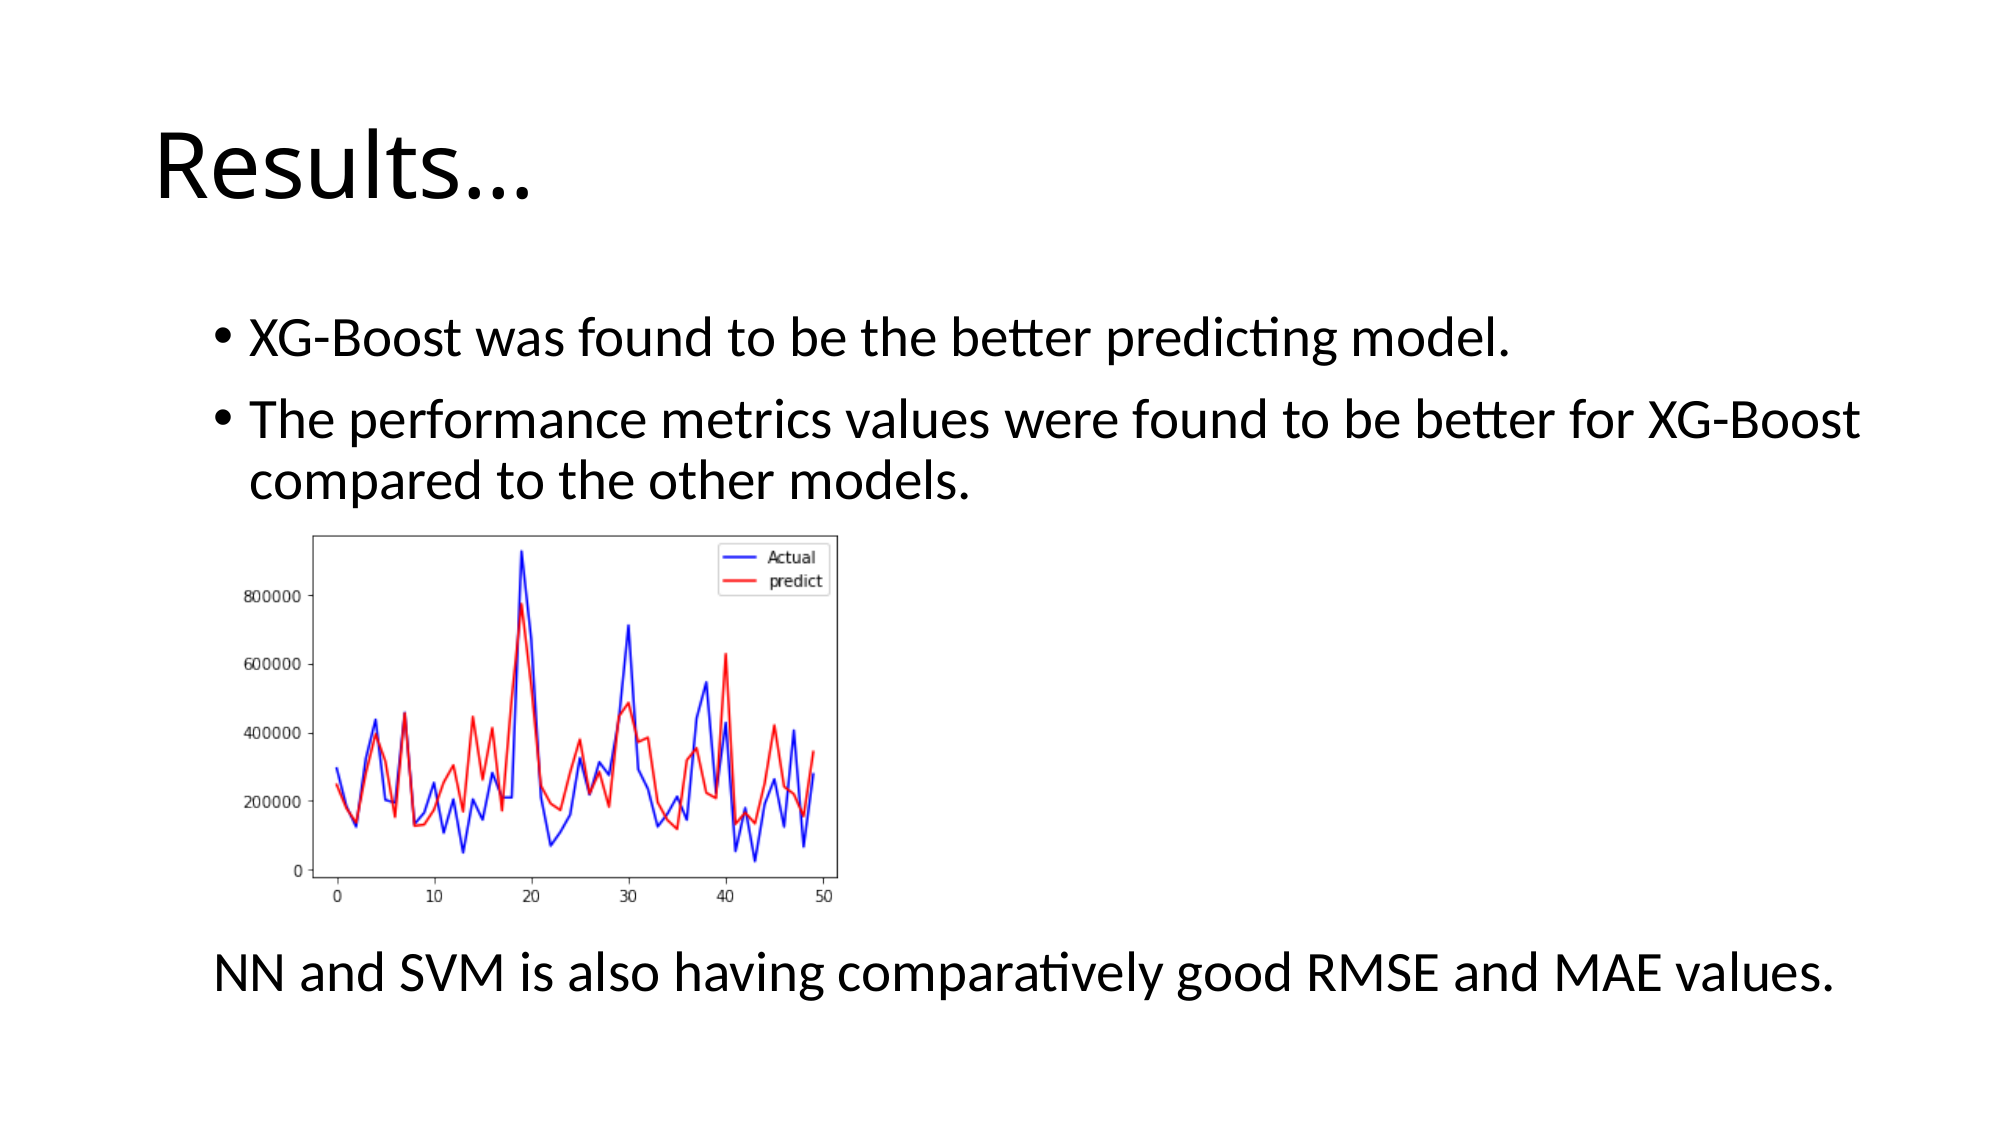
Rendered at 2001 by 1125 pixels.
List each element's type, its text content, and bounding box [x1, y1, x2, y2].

list XG-Boost was found to be the better predicting model. The performance metrics values were found to be better for XG-Boost compared to the other models. NN and SVM is also having comparatively good RMSE and MAE values. [198, 299, 1924, 1014]
picture [231, 526, 848, 915]
title Results… [137, 59, 1863, 278]
